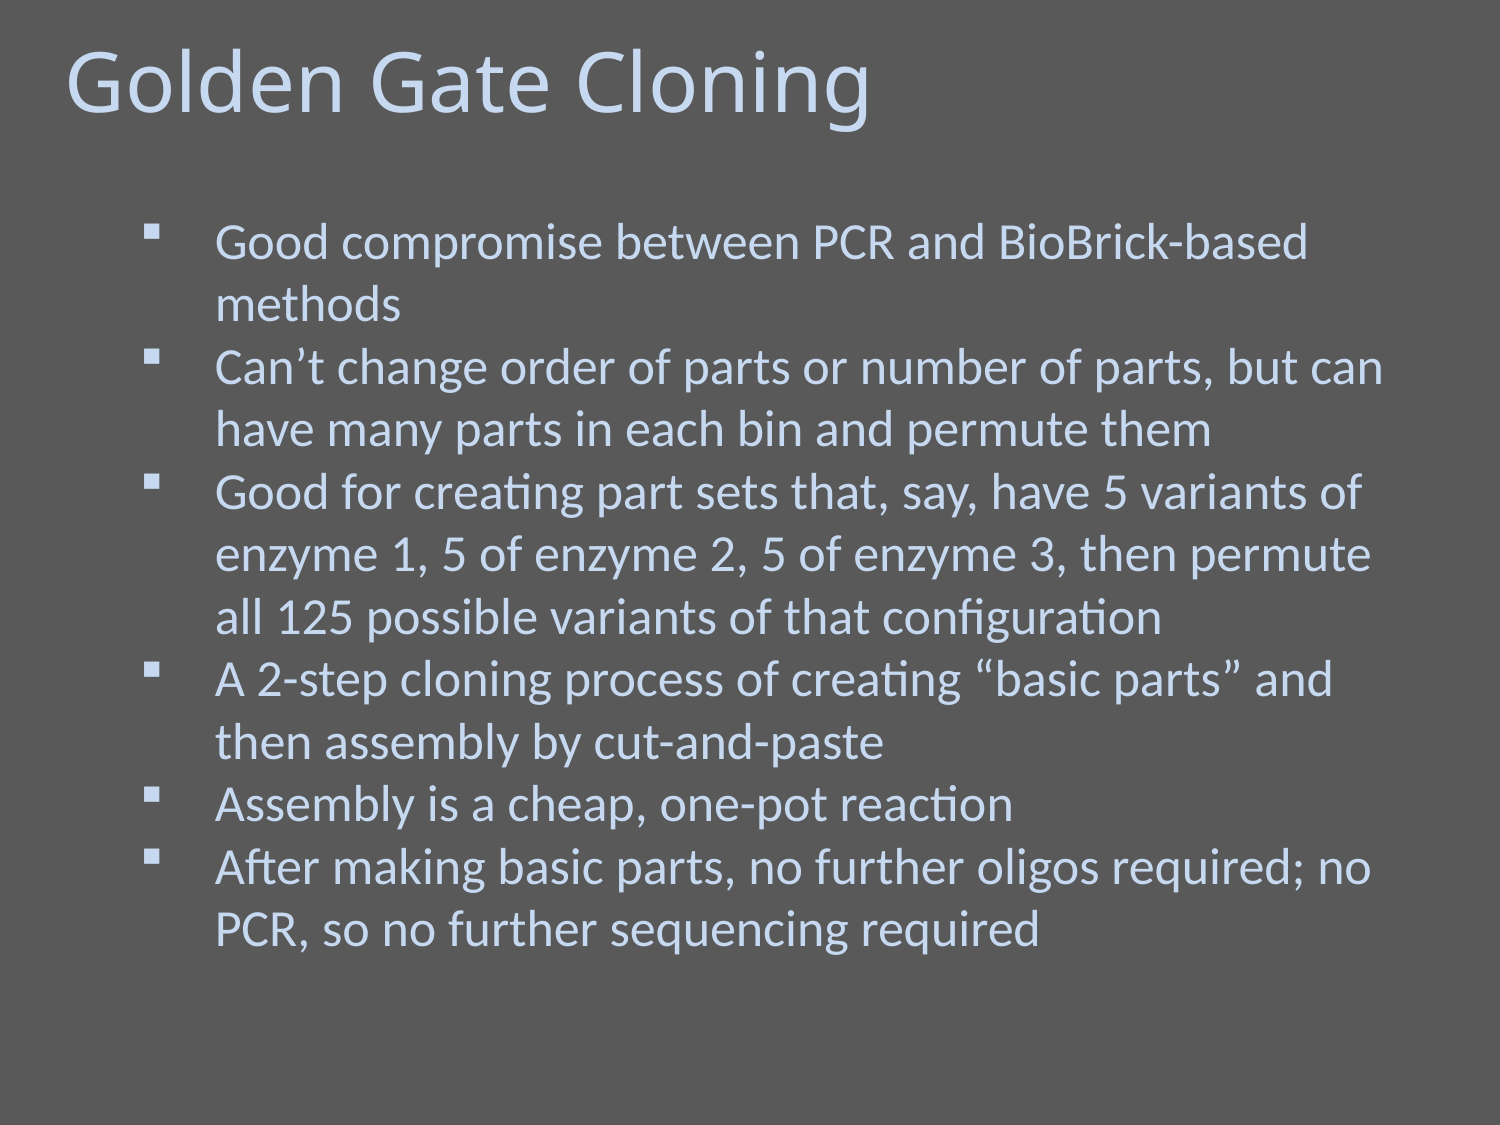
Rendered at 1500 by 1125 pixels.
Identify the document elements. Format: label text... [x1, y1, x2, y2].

text_box Golden Gate Cloning [49, 21, 1463, 137]
text_box Good compromise between PCR and BioBrick-based methods Can’t change order of parts or number of parts, but can have many parts in each bin and permute them Good for creating part sets that, say, have 5 variants of enzyme 1, 5 of enzyme 2, 5 of enzyme 3, then permute all 125 possible variants of that configuration A 2-step cloning process of creating “basic parts” and then assembly by cut-and-paste Assembly is a cheap, one-pot reaction After making basic parts, no further oligos required; no PCR, so no further sequencing required [125, 199, 1425, 965]
